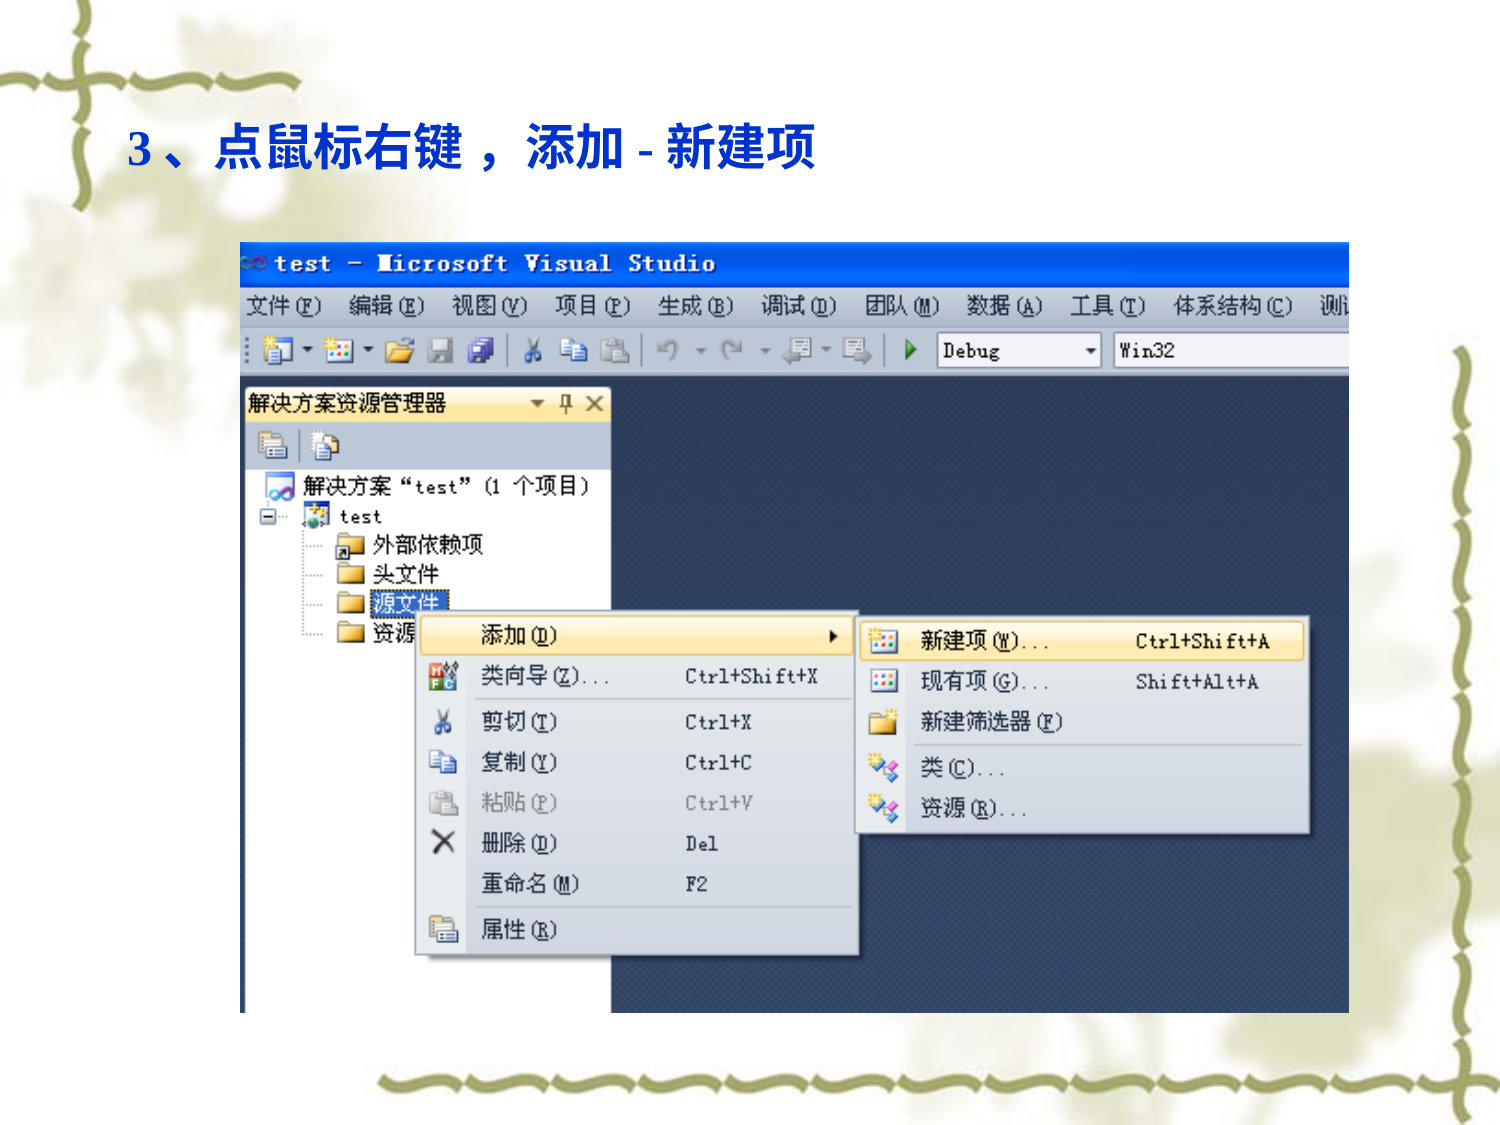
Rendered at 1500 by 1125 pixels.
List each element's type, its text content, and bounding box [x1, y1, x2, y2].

picture [0, 0, 1500, 1125]
text_box 3、点鼠标右键 ，添加-新建项 [112, 112, 1359, 185]
